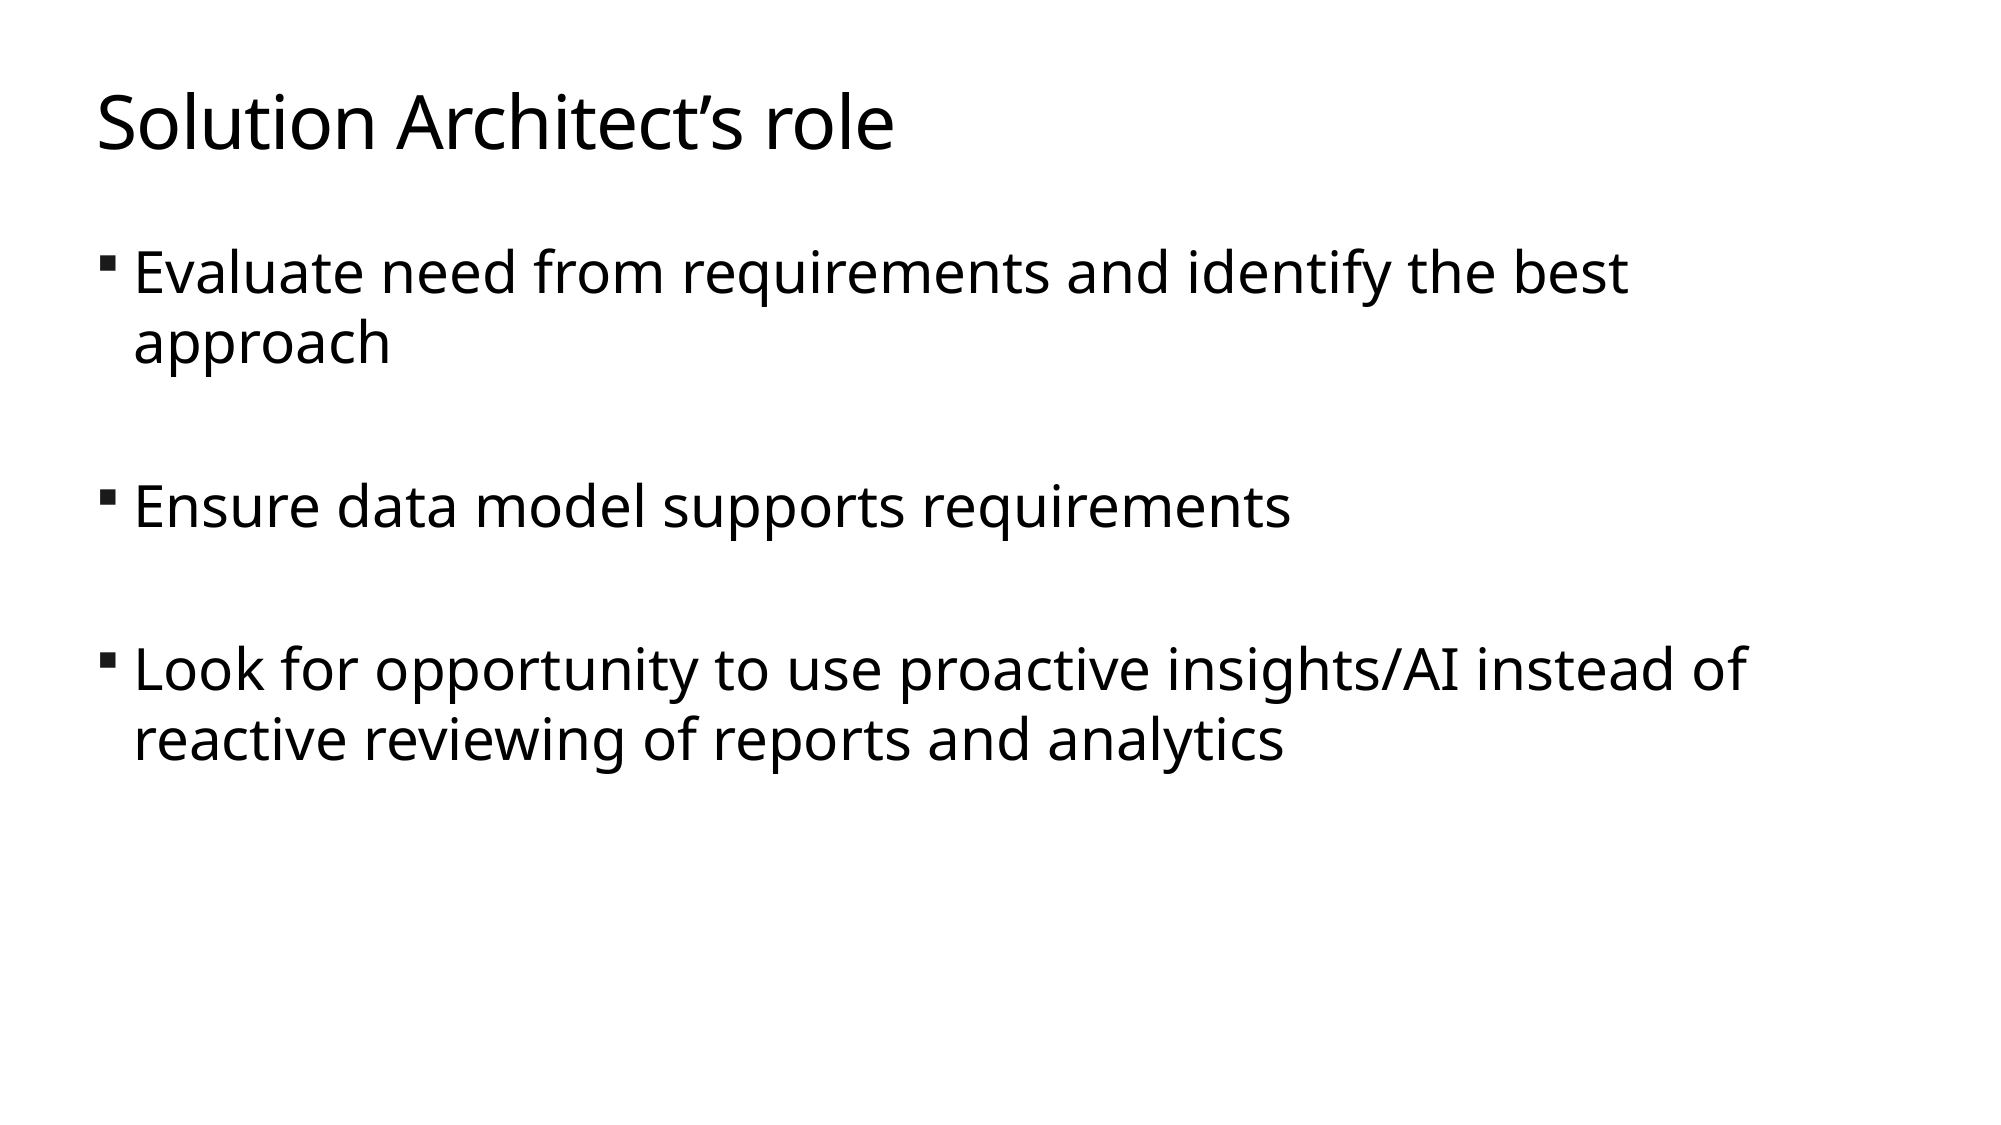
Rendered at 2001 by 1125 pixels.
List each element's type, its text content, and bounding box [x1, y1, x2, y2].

title Solution Architect’s role [96, 75, 1904, 166]
list Evaluate need from requirements and identify the best approach Ensure data model supports requirements Look for opportunity to use proactive insights/AI instead of reactive reviewing of reports and analytics [95, 235, 1904, 717]
